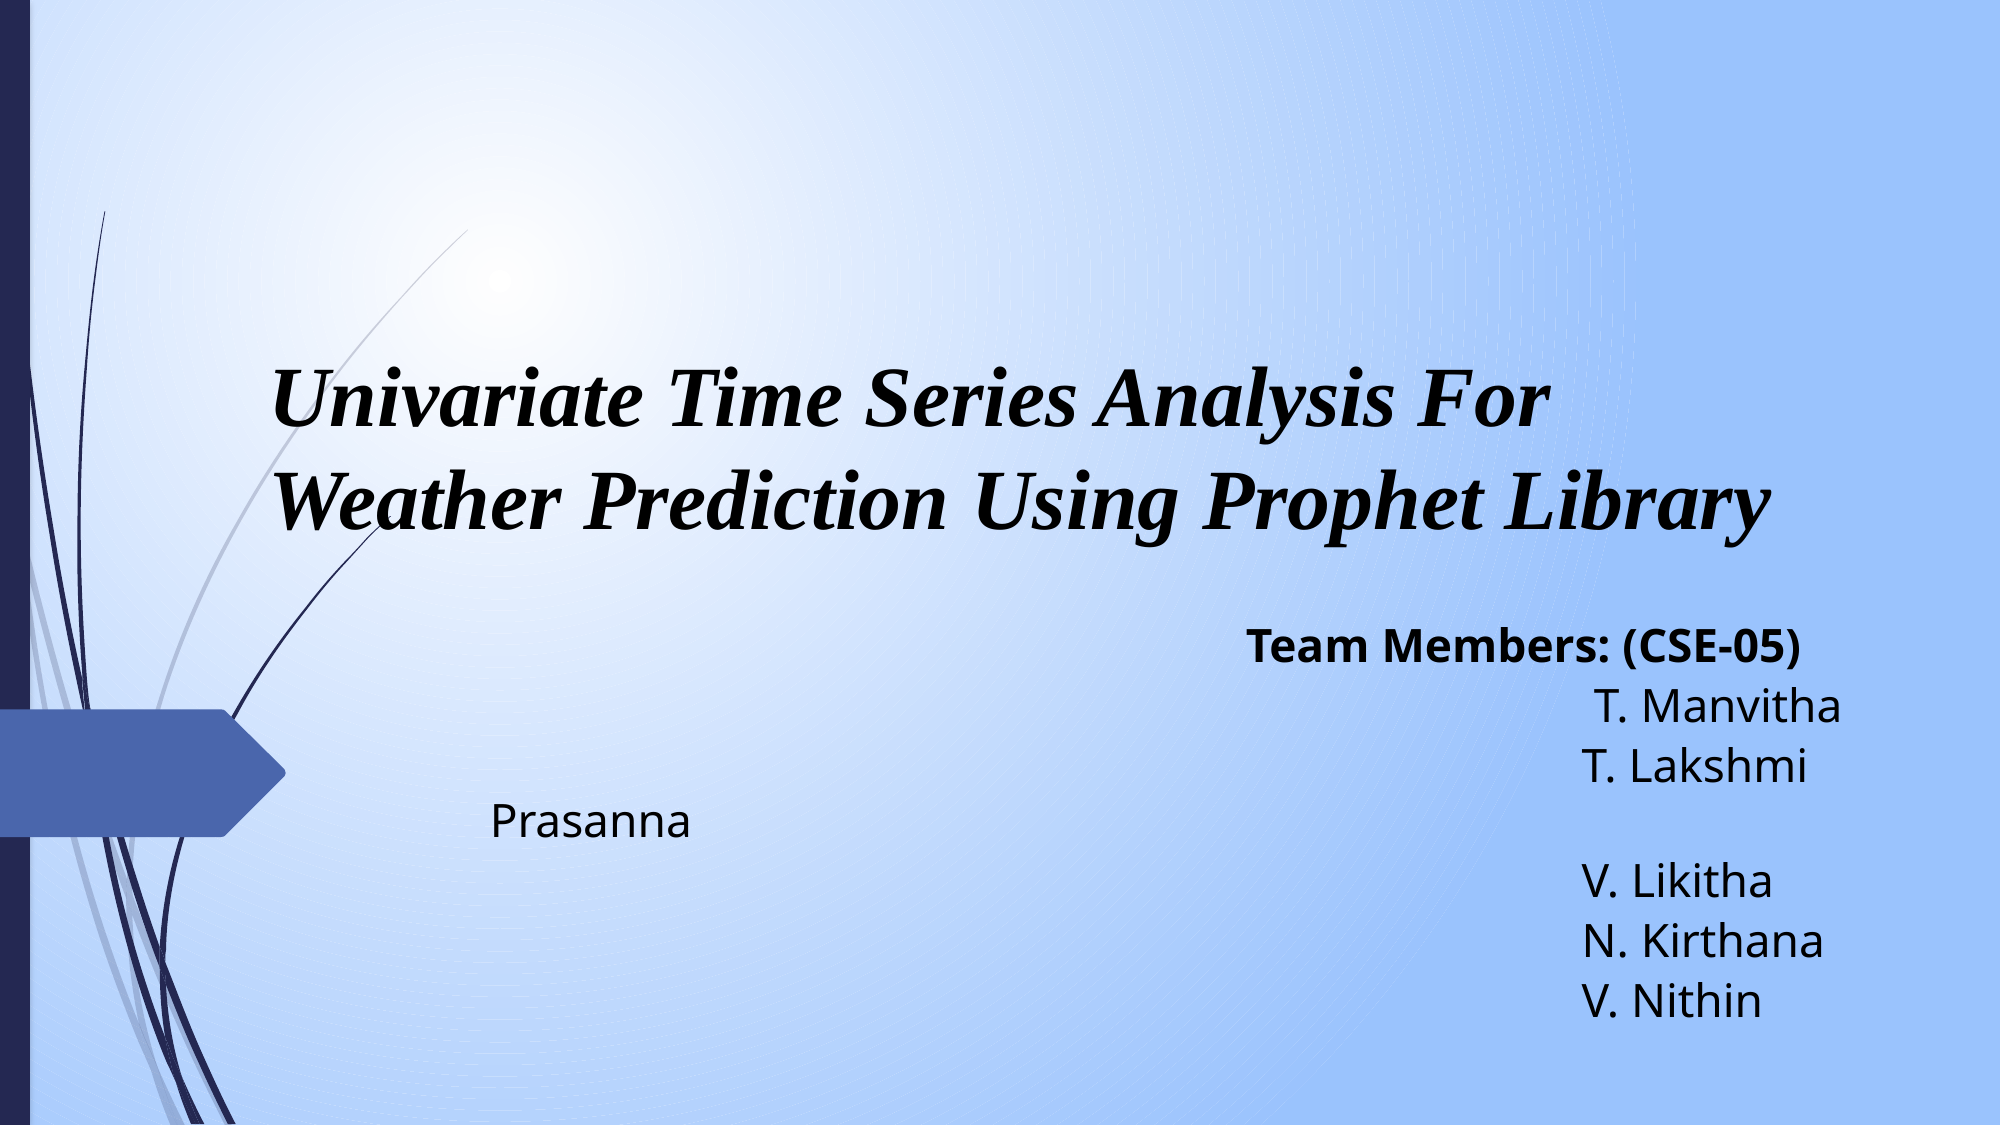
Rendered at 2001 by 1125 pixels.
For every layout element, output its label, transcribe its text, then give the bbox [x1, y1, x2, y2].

subtitle Team Members: (CSE-05) T. Manvitha T. Lakshmi Prasanna V. Likitha N. Kirthana V. Nithin [474, 609, 1983, 1067]
title Univariate Time Series Analysis For Weather Prediction Using Prophet Library [253, 86, 1799, 668]
